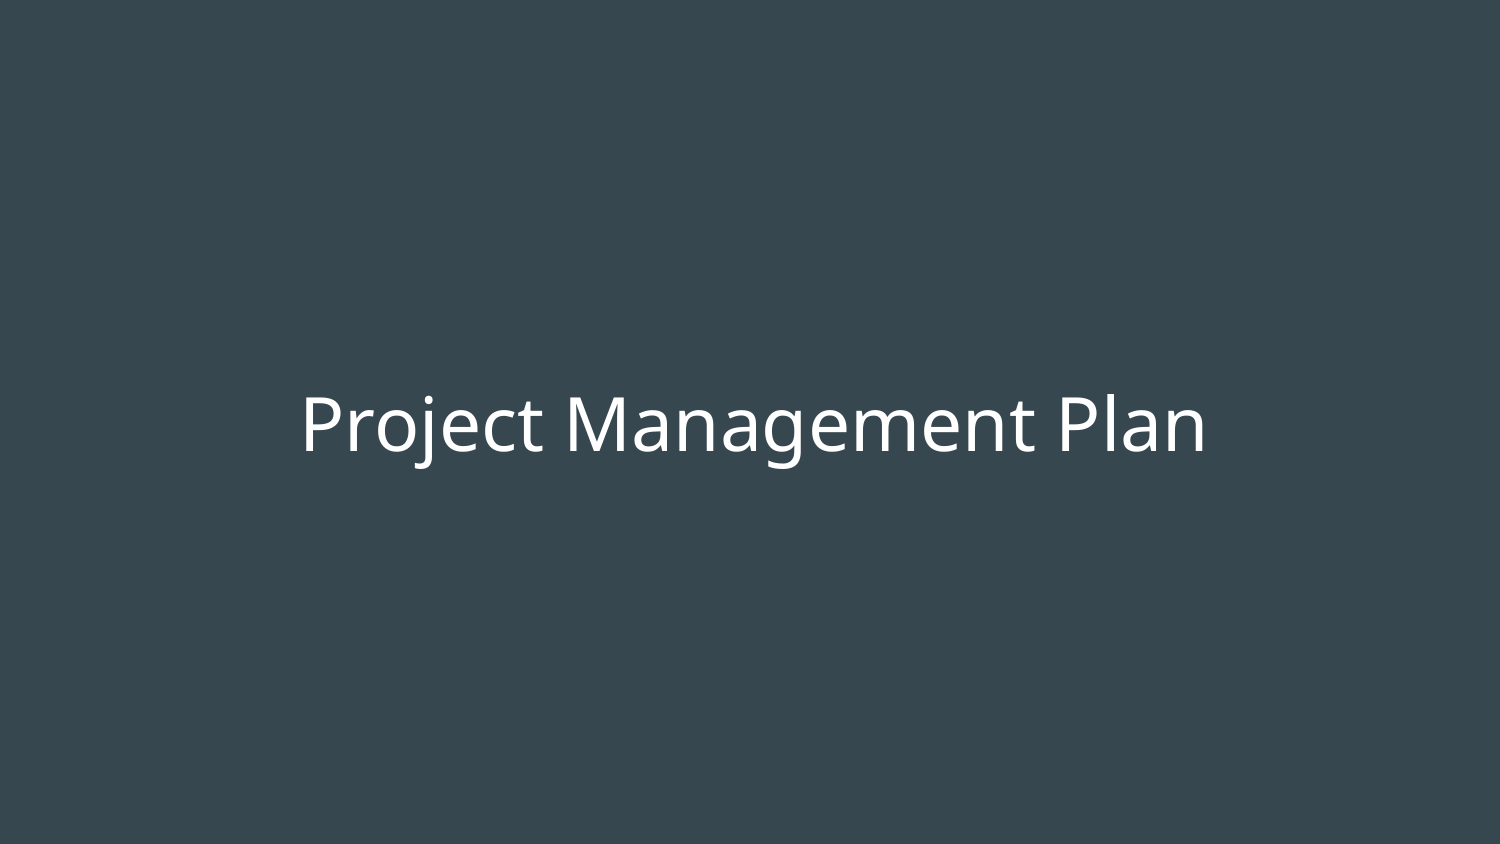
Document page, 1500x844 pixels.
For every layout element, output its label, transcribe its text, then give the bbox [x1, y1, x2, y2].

title Project Management Plan [110, 351, 1399, 493]
